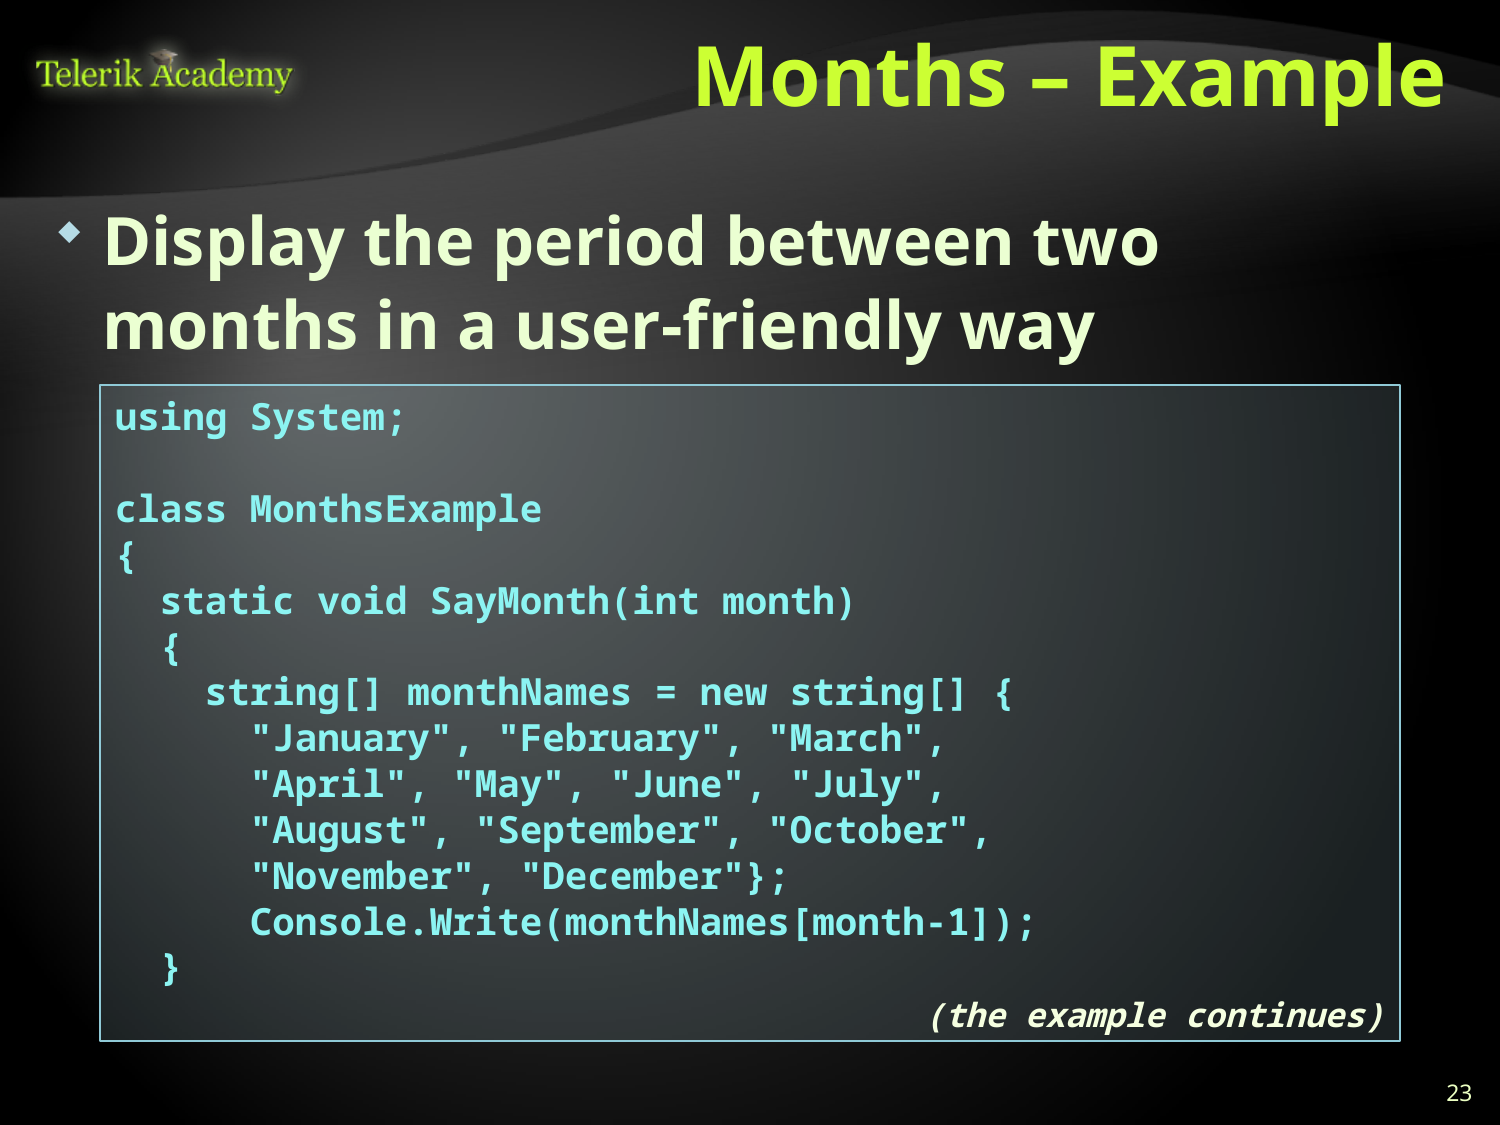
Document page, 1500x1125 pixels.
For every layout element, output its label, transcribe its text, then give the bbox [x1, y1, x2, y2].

text_box using System; class MonthsExample { static void SayMonth(int month) { string[] monthNames = new string[] { "January", "February", "March", "April", "May", "June", "July", "August", "September", "October", "November", "December"}; Console.Write(monthNames[month-1]); } (the example continues) [99, 385, 1400, 1042]
title Months – Example [300, 12, 1463, 150]
list Display the period between two months in a user-friendly way [41, 187, 1447, 1062]
picture [0, 0, 1500, 1125]
slide_number 23 [1412, 1074, 1488, 1113]
